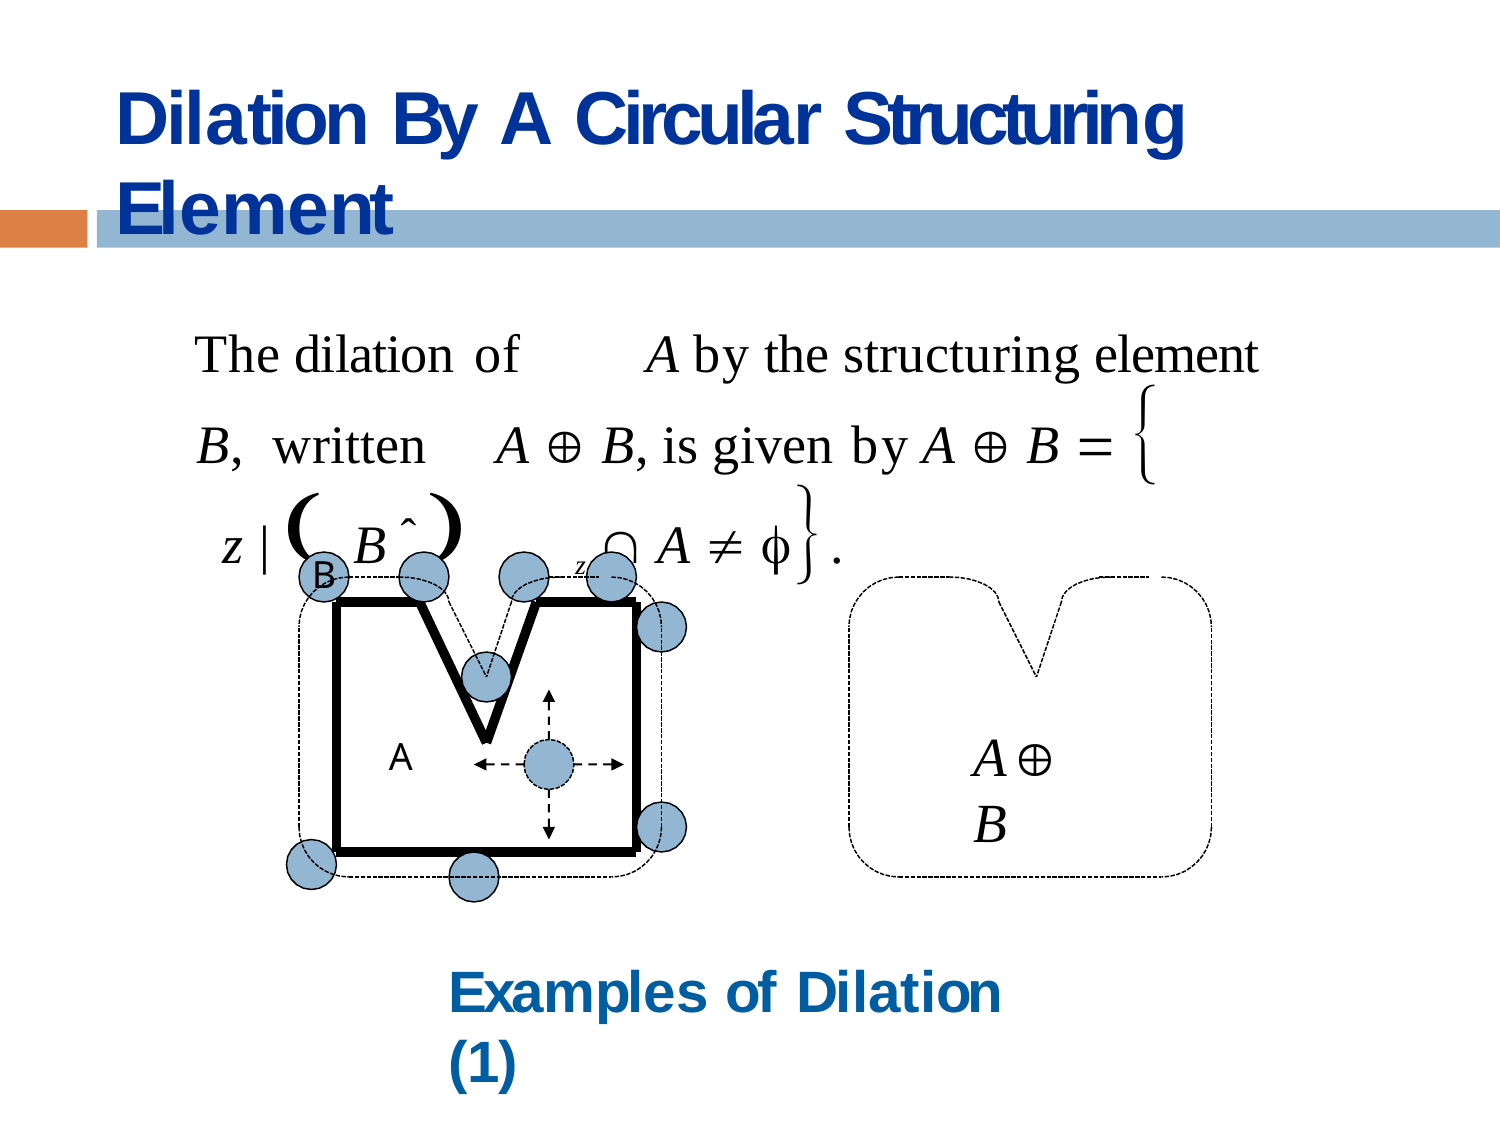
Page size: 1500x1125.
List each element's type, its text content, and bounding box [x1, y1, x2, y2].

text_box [848, 575, 1213, 878]
text_box Examples of Dilation (1) [446, 951, 1045, 1094]
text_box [297, 575, 663, 878]
title Dilation By A Circular Structuring Element [113, 67, 1413, 258]
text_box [285, 550, 688, 903]
text_box The dilation of A by the structuring element B, written A  B, is given by A  B   z | ( B ˆ z  A  . [188, 315, 1412, 583]
